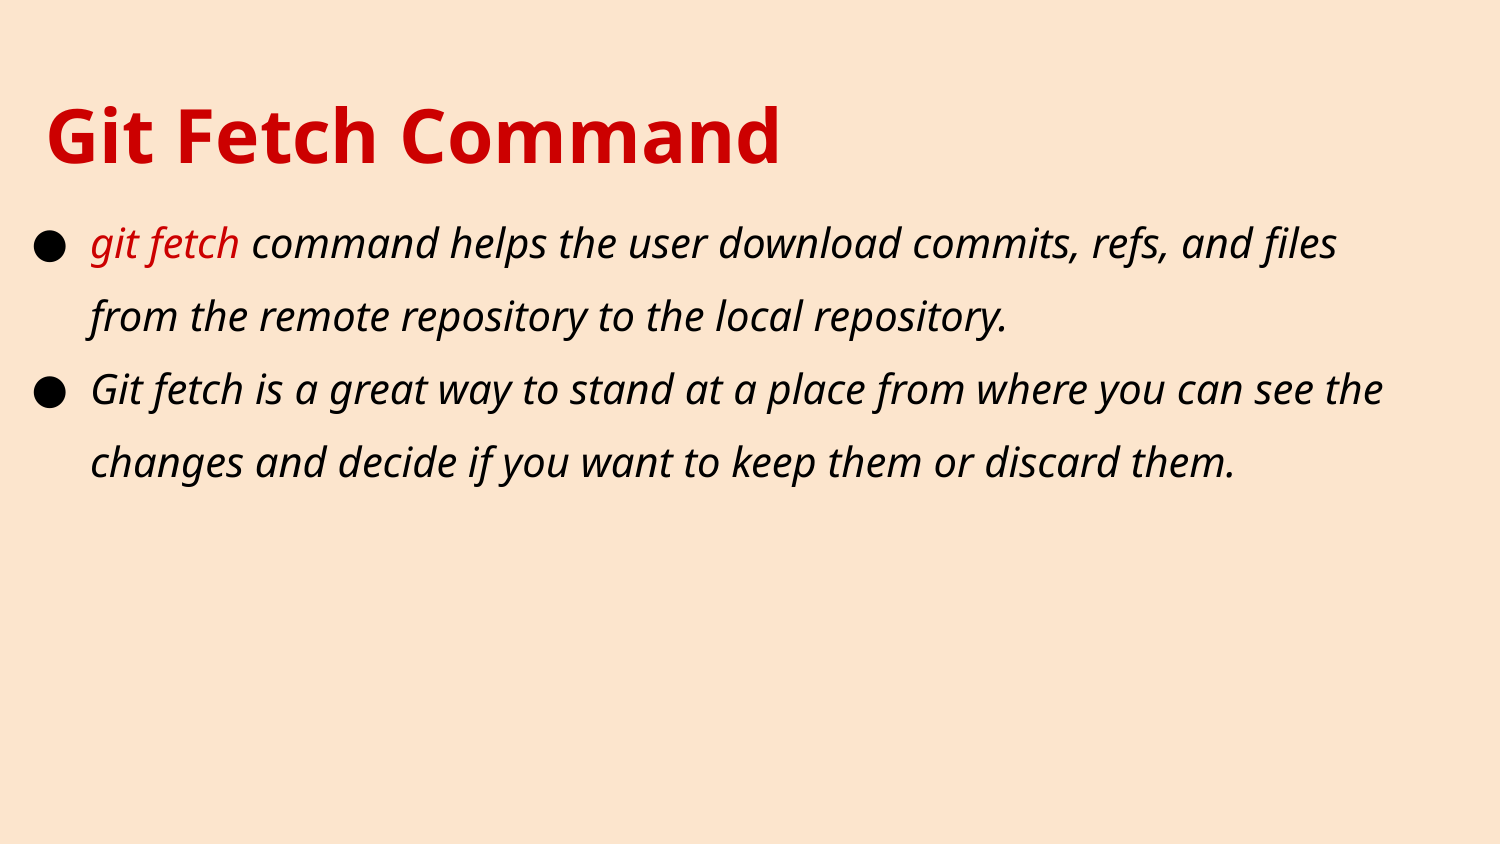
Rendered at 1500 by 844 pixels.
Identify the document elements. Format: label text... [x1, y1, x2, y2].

text_box git fetch command helps the user download commits, refs, and files from the remote repository to the local repository. Git fetch is a great way to stand at a place from where you can see the changes and decide if you want to keep them or discard them. [0, 178, 1405, 579]
text_box Git Fetch Command [30, 32, 883, 194]
